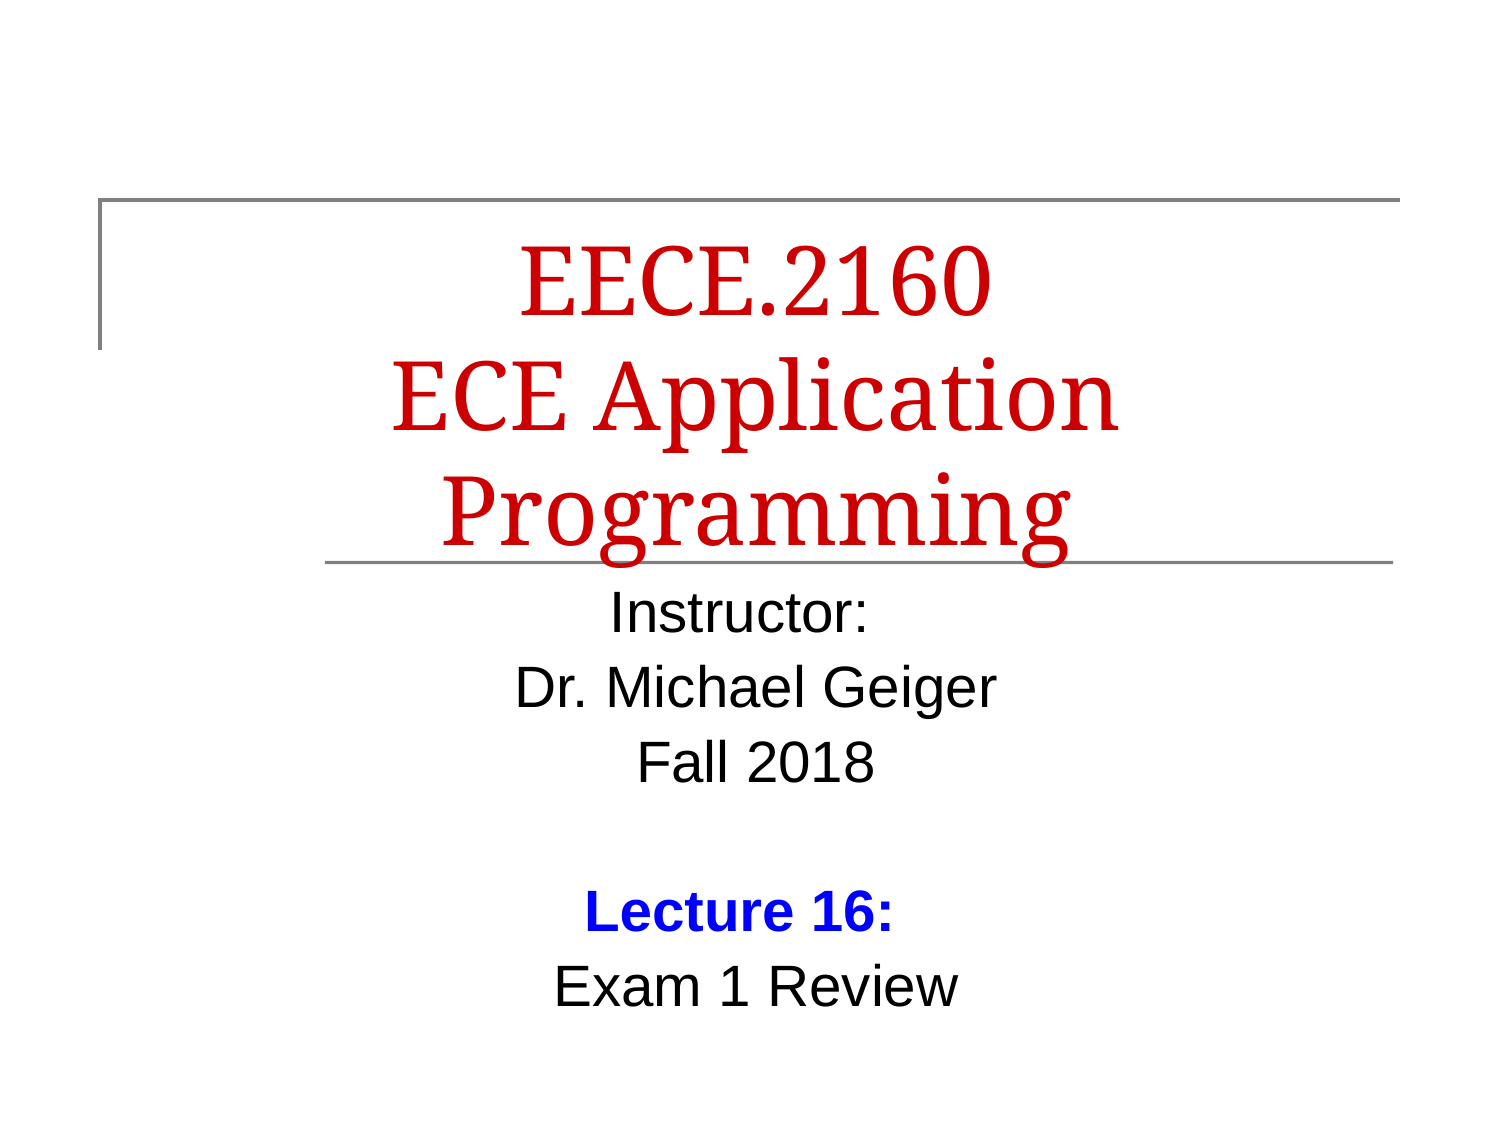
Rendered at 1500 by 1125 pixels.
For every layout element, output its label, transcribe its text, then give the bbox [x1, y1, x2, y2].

title EECE.2160 ECE Application Programming [112, 212, 1401, 563]
subtitle Instructor: Dr. Michael Geiger Fall 2018 Lecture 16: Exam 1 Review [112, 575, 1400, 1075]
